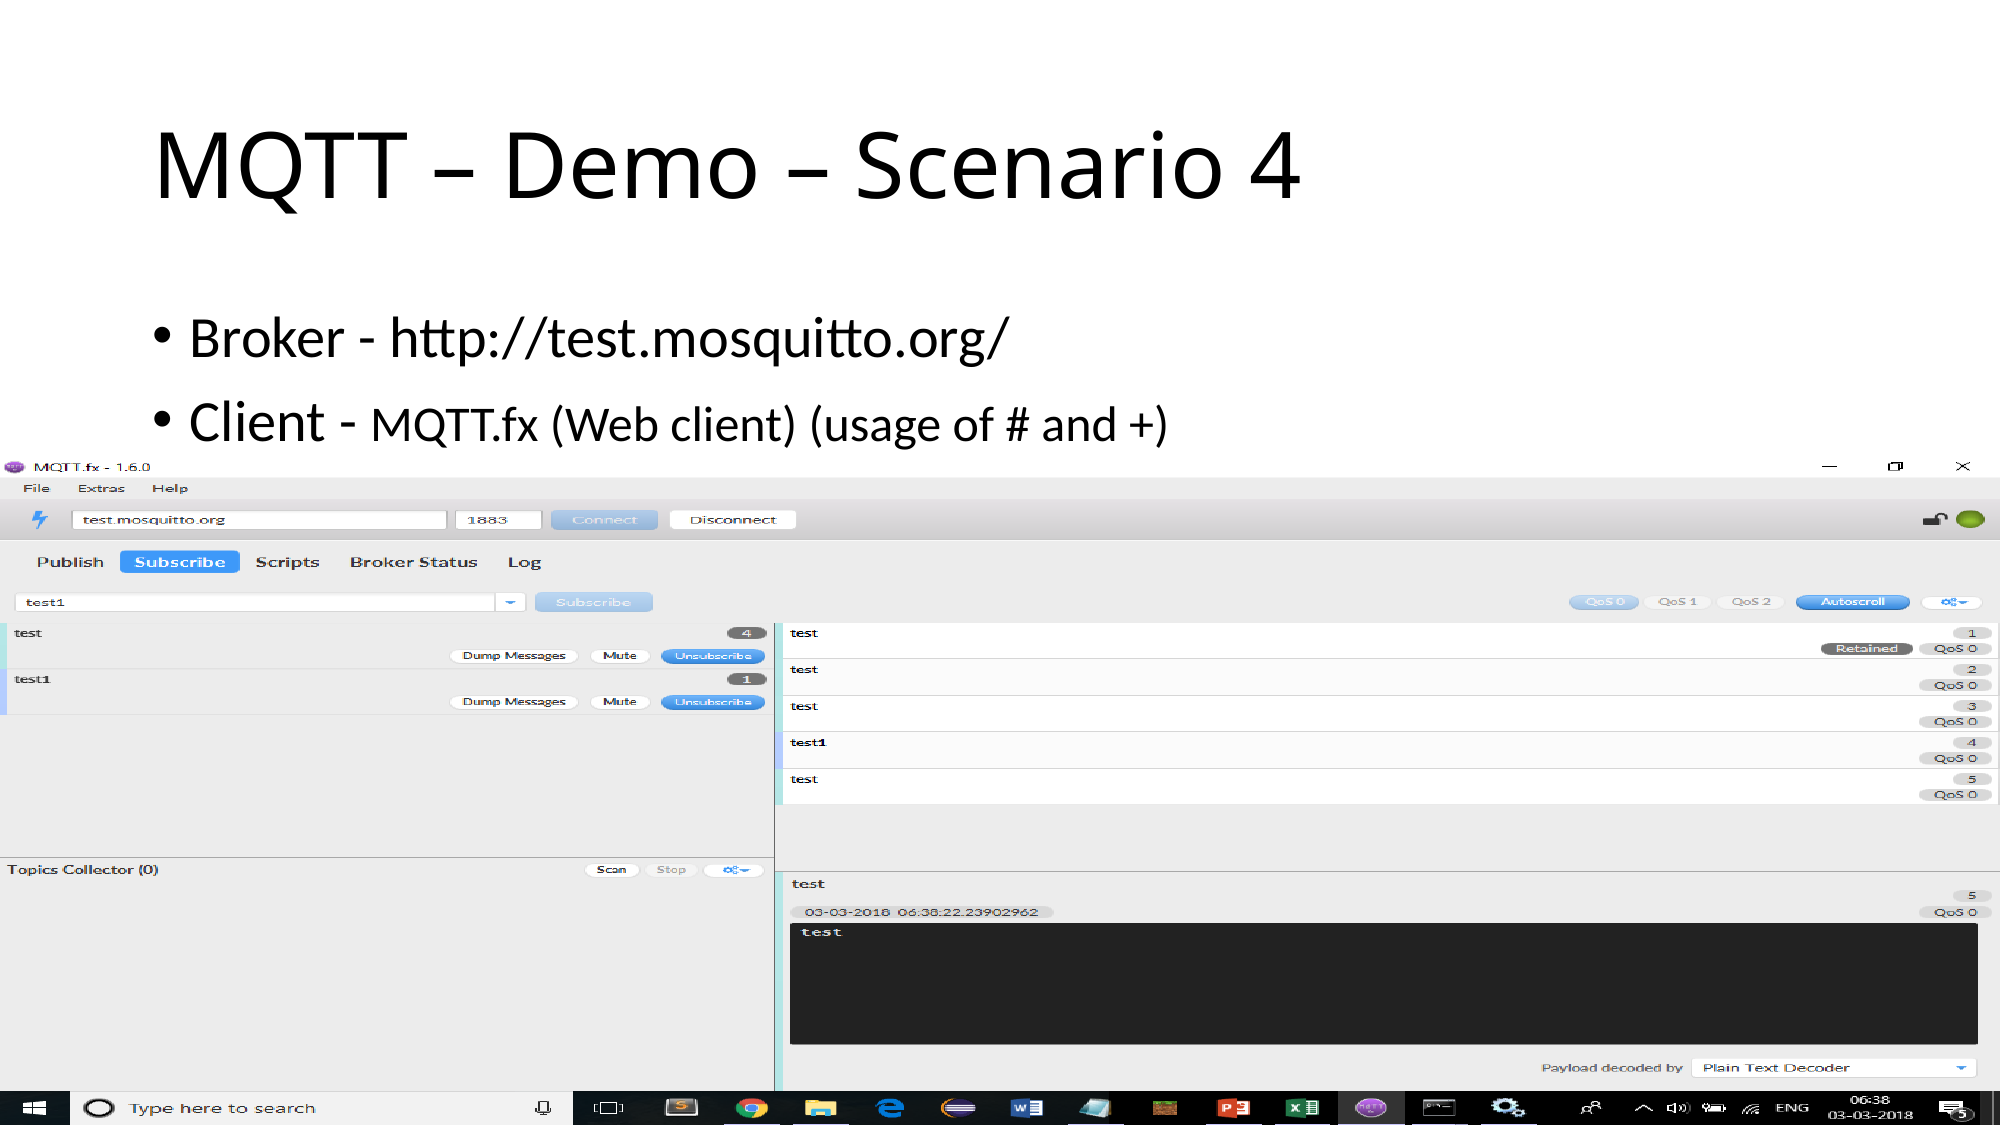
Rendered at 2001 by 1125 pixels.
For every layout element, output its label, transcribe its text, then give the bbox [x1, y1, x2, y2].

picture [0, 457, 2000, 1125]
list Broker - http://test.mosquitto.org/ Client - MQTT.fx (Web client) (usage of # and +) [137, 299, 1863, 457]
title MQTT – Demo – Scenario 4 [137, 59, 1863, 278]
